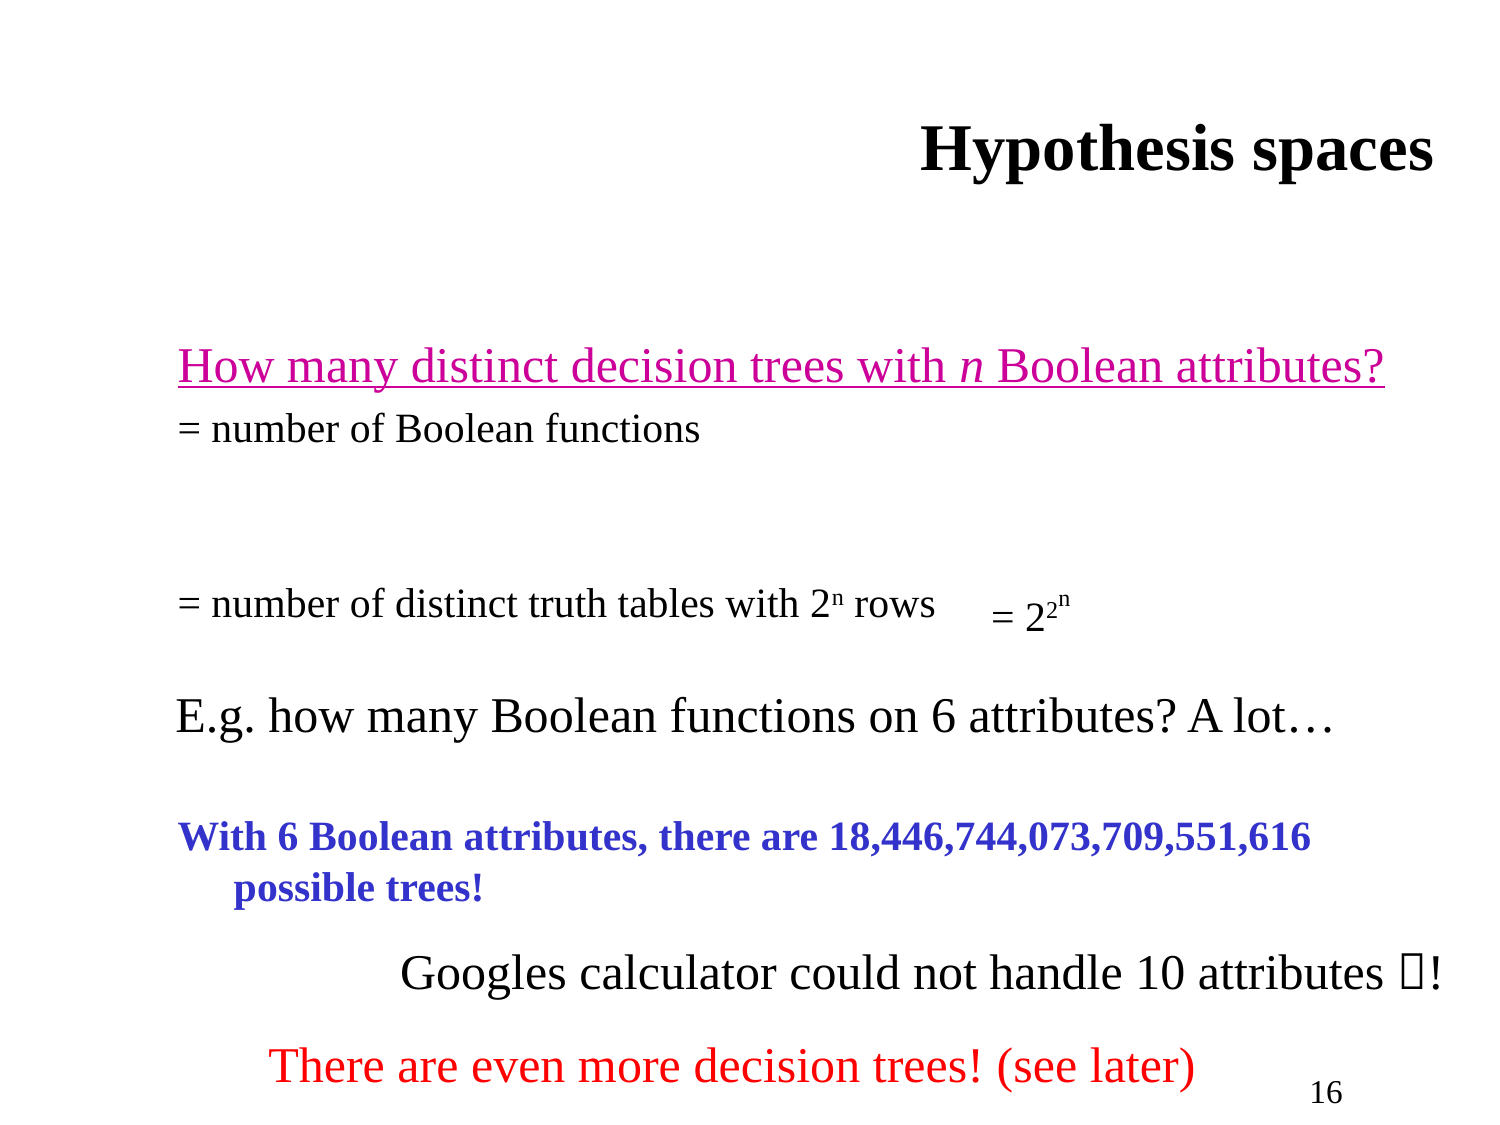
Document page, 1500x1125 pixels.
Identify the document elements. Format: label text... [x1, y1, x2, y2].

text_box = 22n [976, 575, 1086, 648]
title Hypothesis spaces [174, 50, 1450, 238]
text_box Googles calculator could not handle 10 attributes ! [385, 931, 1460, 1007]
text_box There are even more decision trees! (see later) [253, 1024, 1212, 1100]
text_box E.g. how many Boolean functions on 6 attributes? A lot… [160, 674, 1352, 750]
list How many distinct decision trees with n Boolean attributes? = number of Boolean functions = number of distinct truth tables with 2n rows With 6 Boolean attributes, there are 18,446,744,073,709,551,616 possible trees! [162, 324, 1438, 1000]
